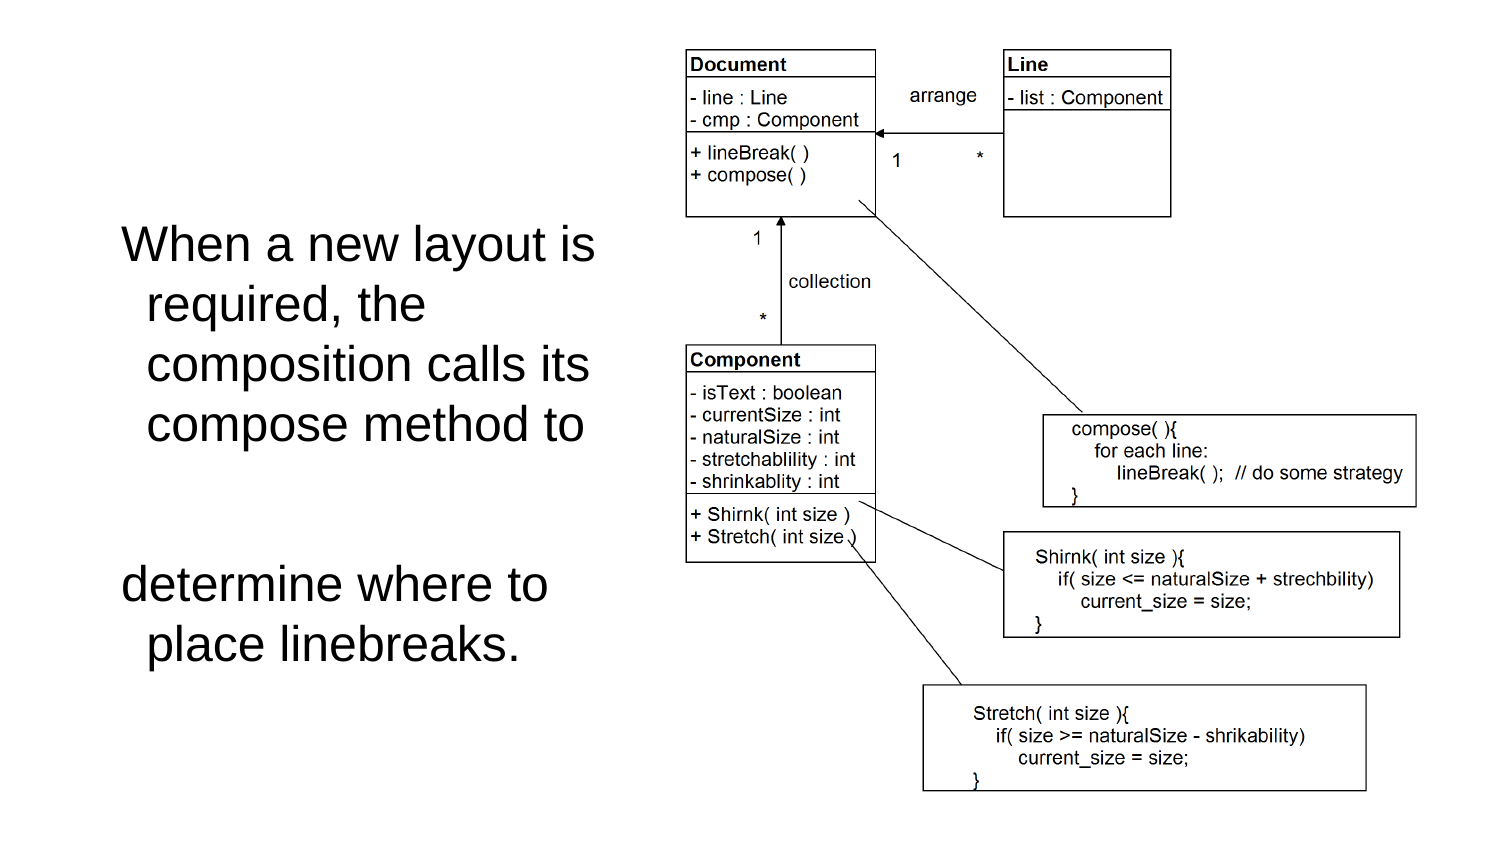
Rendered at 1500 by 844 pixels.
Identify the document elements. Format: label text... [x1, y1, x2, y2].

picture [642, 13, 1442, 844]
list When a new layout is required, the composition calls its compose method to determine where to place linebreaks. [75, 196, 637, 818]
